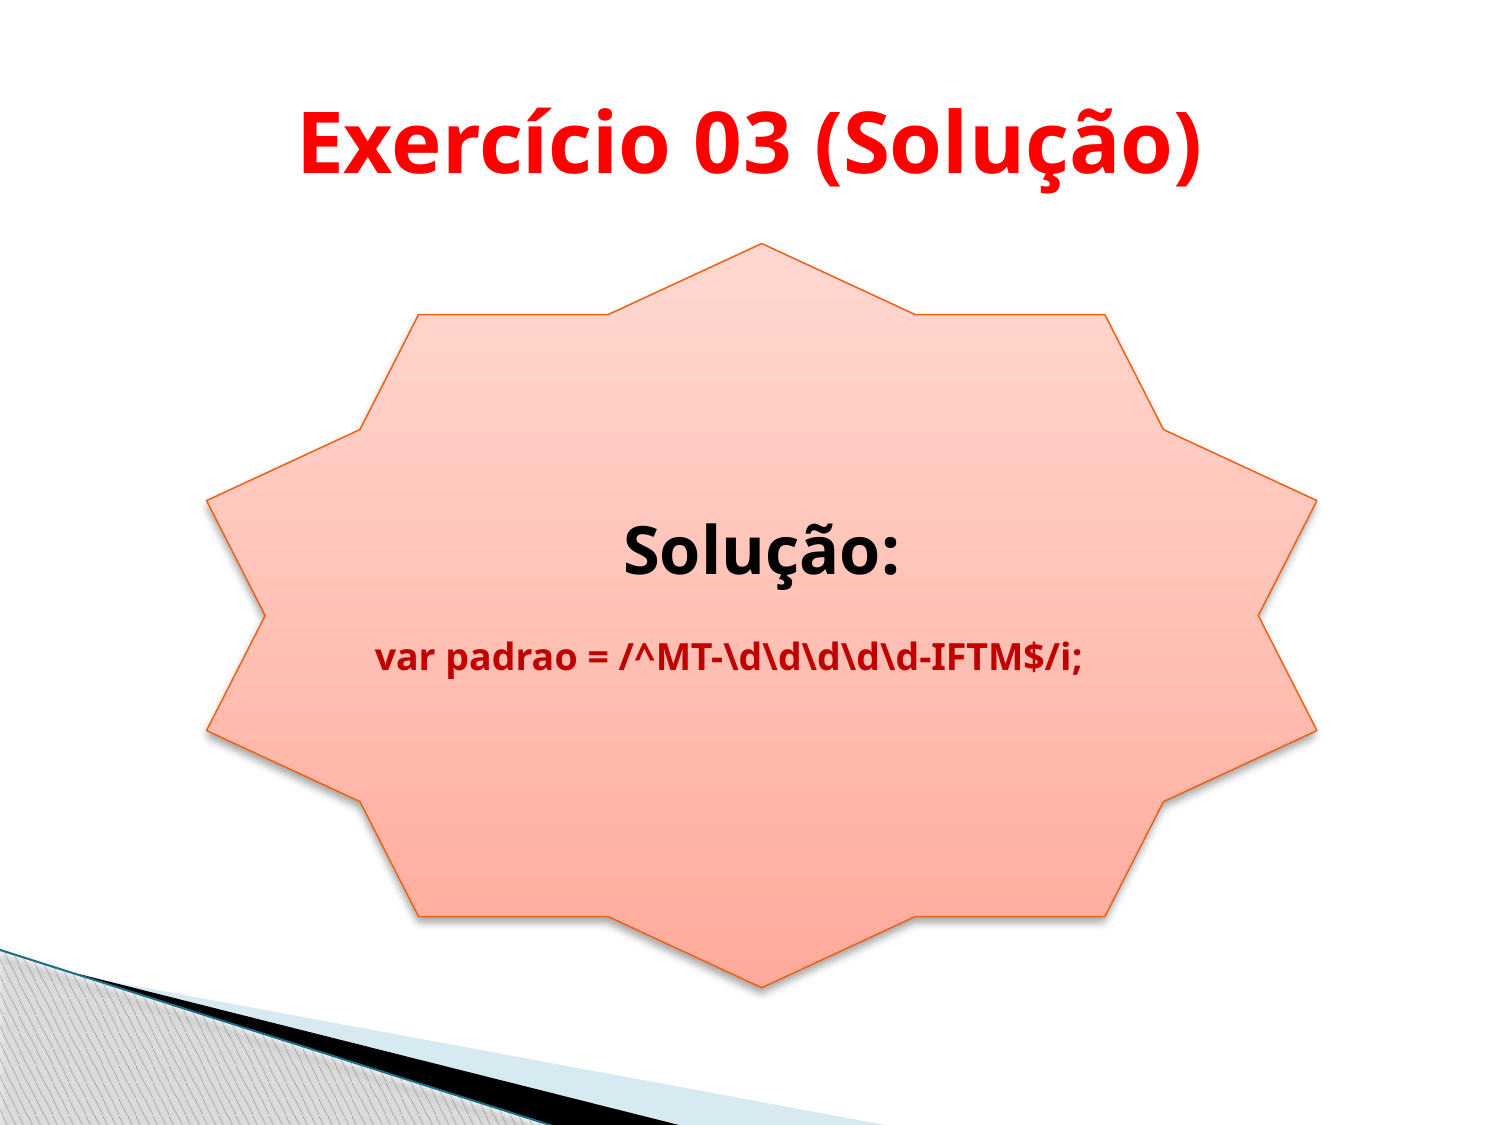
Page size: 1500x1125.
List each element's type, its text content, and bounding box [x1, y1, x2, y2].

title Exercício 03 (Solução) [75, 45, 1425, 233]
text_box Solução: var padrao = /^MT-\d\d\d\d\d-IFTM$/i; [205, 242, 1318, 989]
